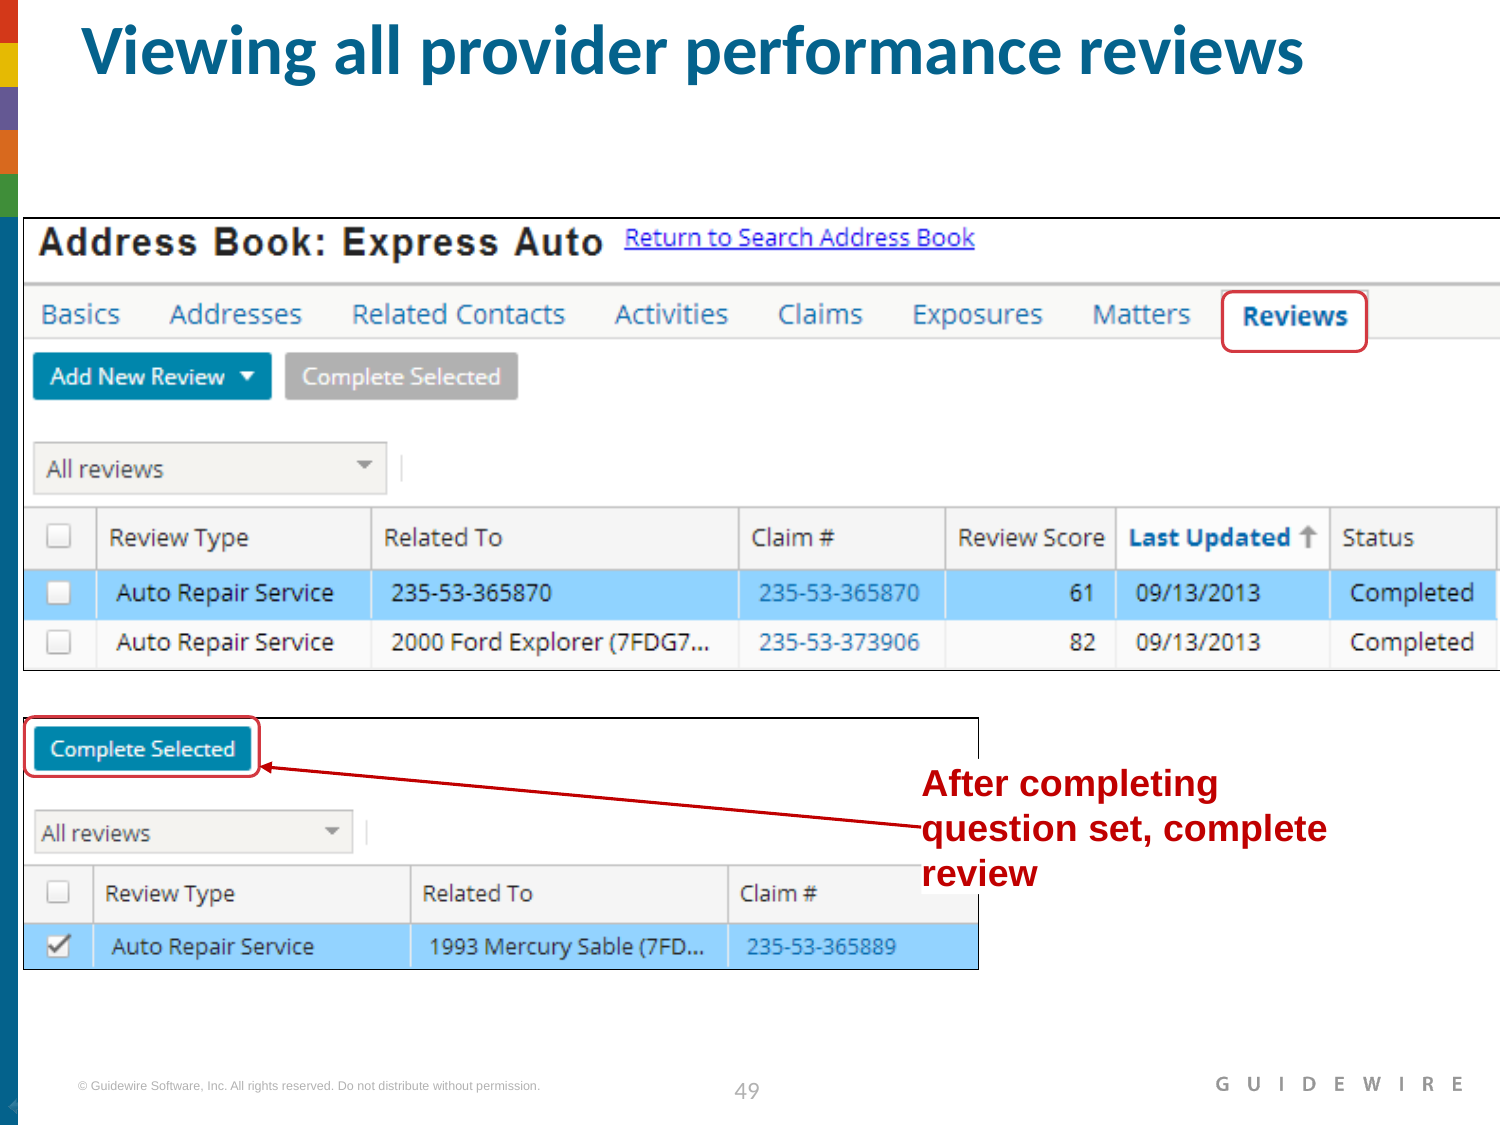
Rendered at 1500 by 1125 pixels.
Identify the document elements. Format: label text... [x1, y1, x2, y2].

picture [1215, 1073, 1480, 1096]
picture [24, 218, 1500, 671]
title Viewing all provider performance reviews [81, 19, 1446, 142]
picture [0, 0, 18, 216]
text_box After completing question set, complete review [983, 758, 1367, 895]
picture [10, 1101, 18, 1111]
picture [24, 718, 978, 969]
